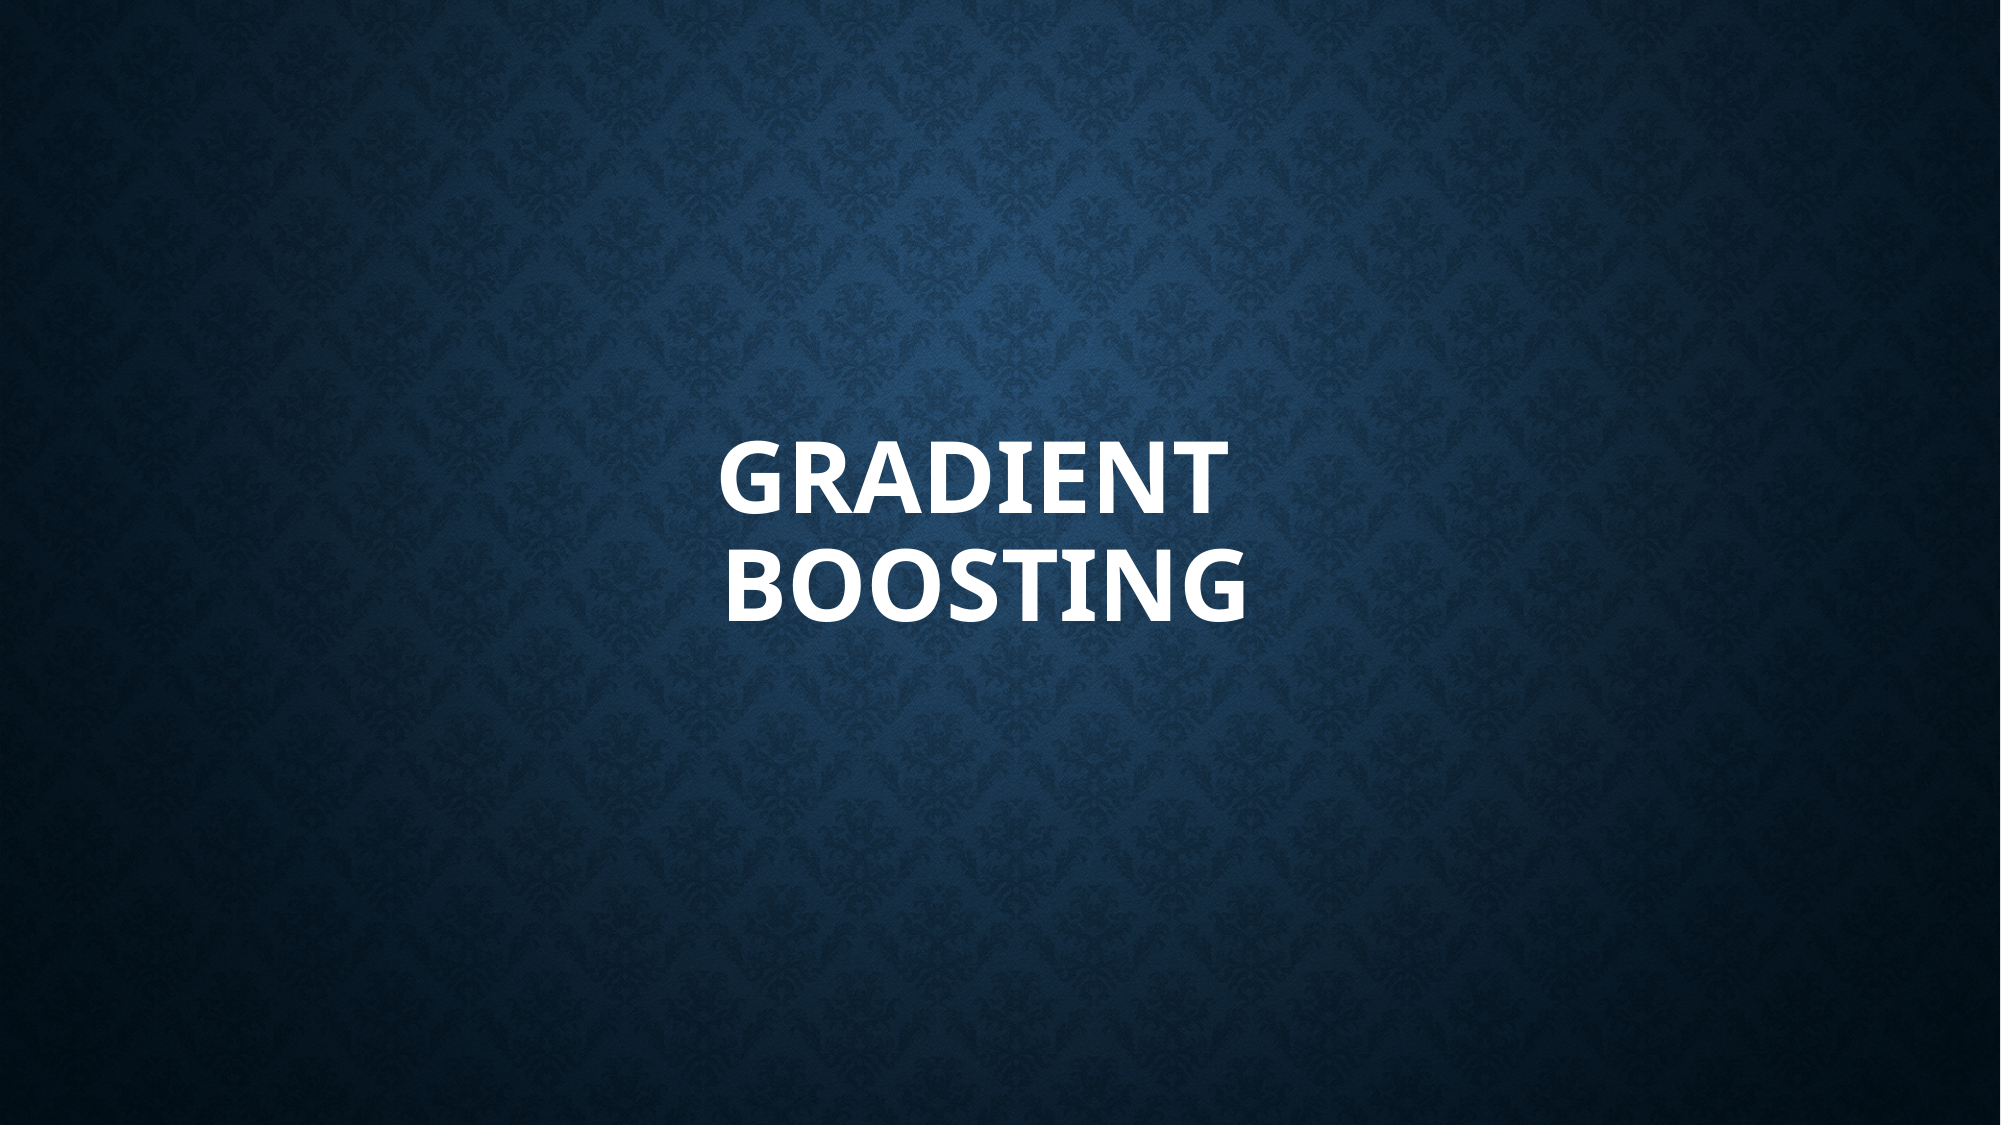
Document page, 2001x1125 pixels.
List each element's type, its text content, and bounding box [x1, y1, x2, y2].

title Gradient boosting [247, 258, 1725, 651]
